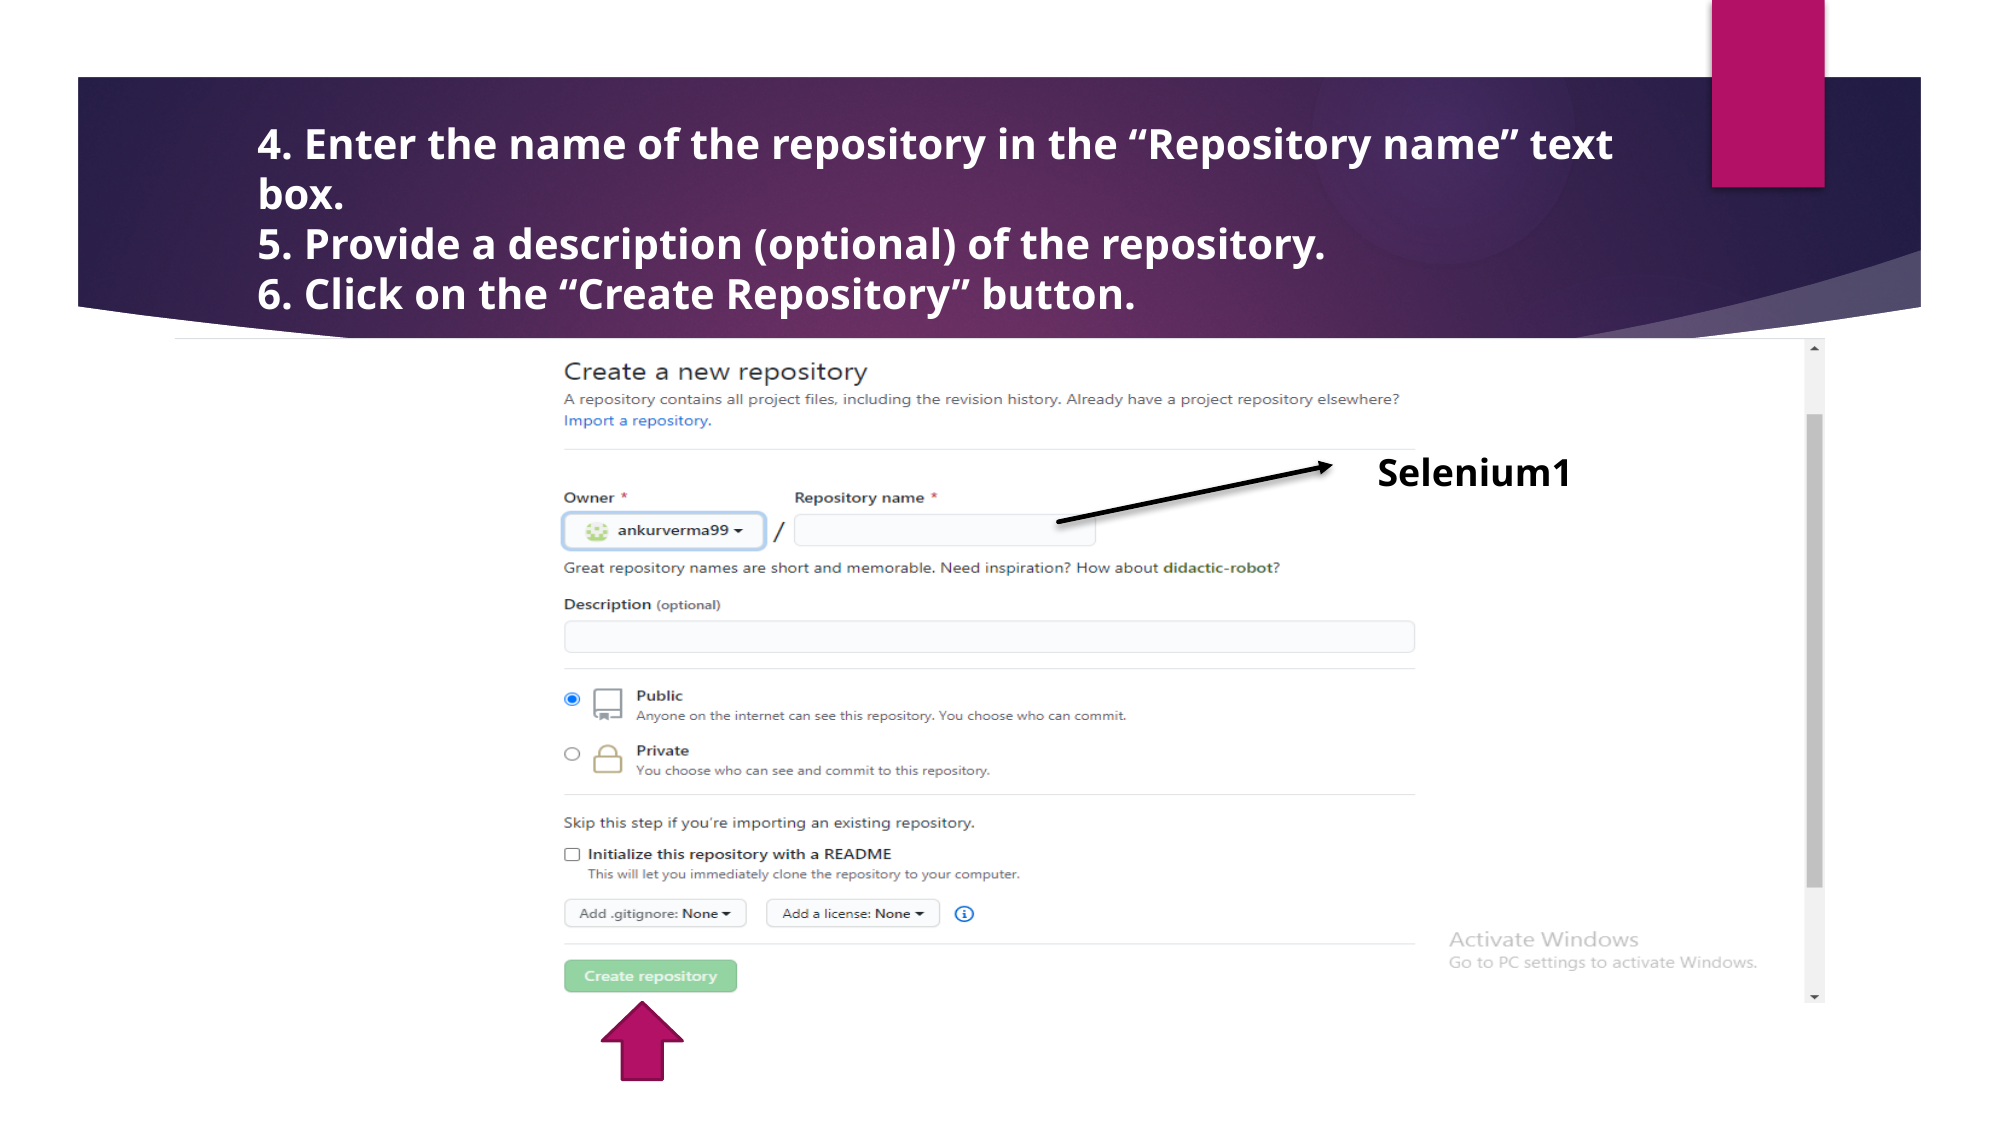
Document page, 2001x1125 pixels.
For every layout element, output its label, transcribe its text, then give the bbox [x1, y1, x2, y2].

text_box [600, 1014, 684, 1082]
list 4. Enter the name of the repository in the “Repository name” text box. 5. Provide a description (optional) of the repository. 6. Click on the “Create Repository” button. [242, 110, 1691, 338]
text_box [1058, 464, 1334, 522]
picture [174, 338, 1826, 1003]
